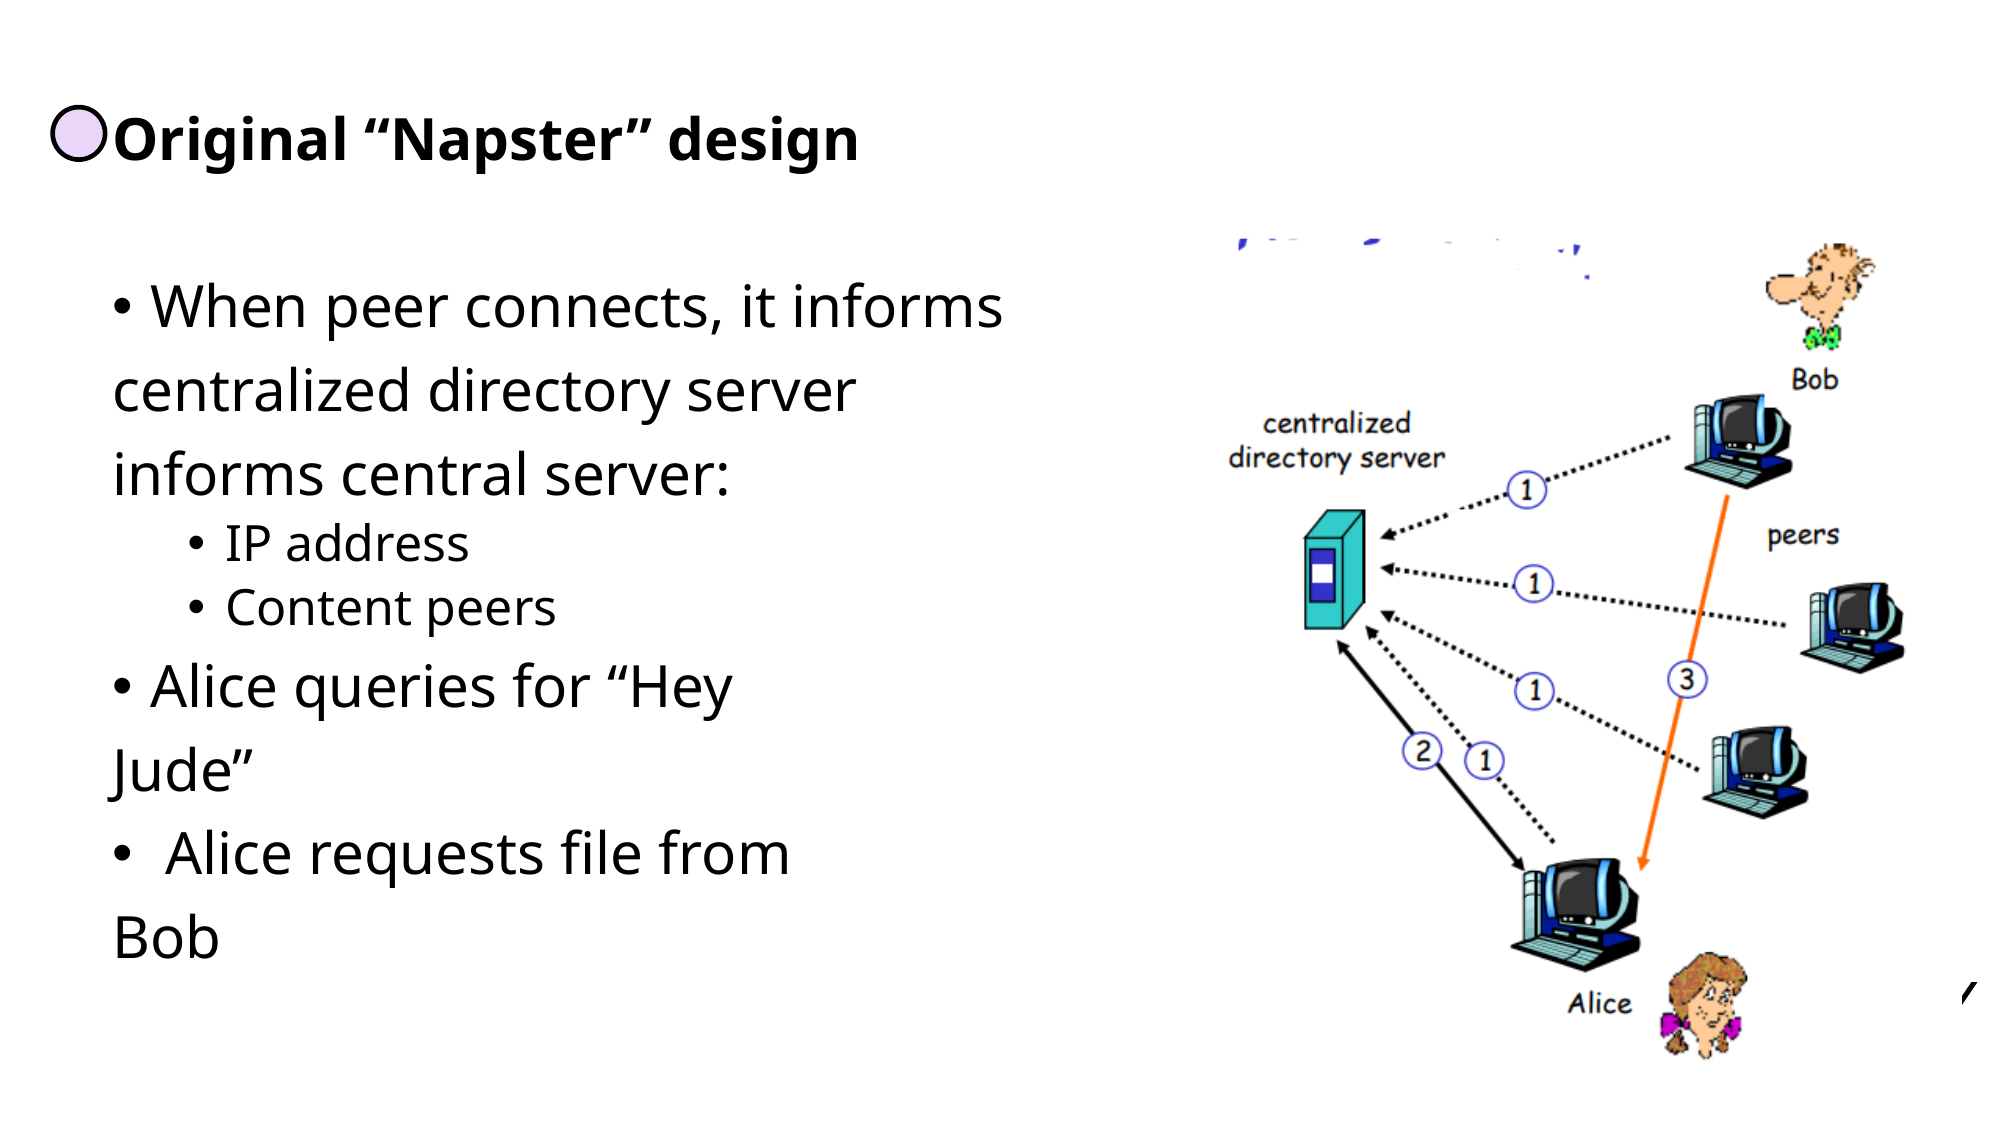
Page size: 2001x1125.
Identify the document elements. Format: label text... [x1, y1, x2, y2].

list Original “Napster” design When peer connects, it informs centralized directory server informs central server: IP address Content peers Alice queries for “Hey Jude” Alice requests file from Bob [97, 102, 1012, 1057]
picture [1012, 56, 1962, 1090]
